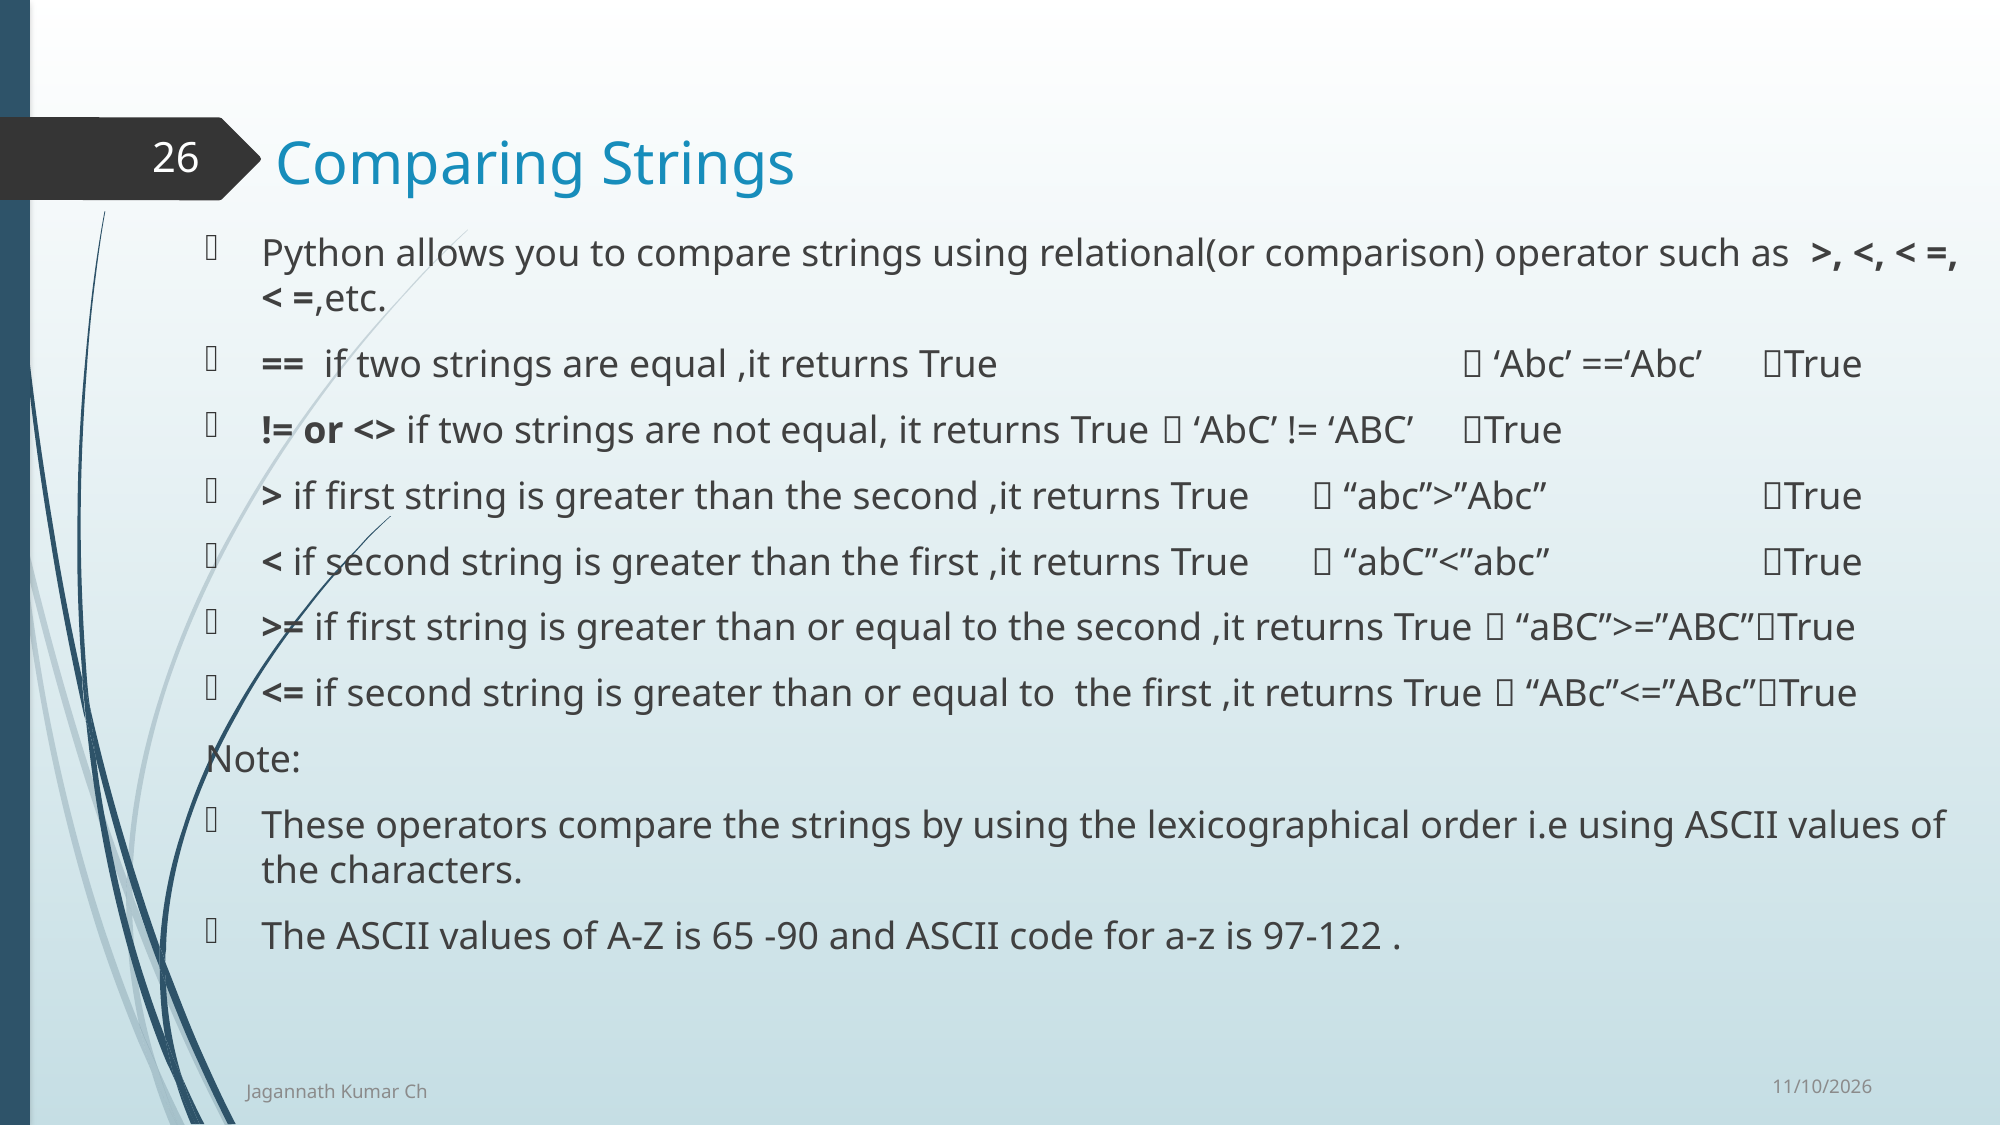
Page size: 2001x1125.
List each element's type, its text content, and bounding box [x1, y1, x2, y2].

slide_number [1699, 1057, 1888, 1119]
slide_number 26 [87, 129, 216, 190]
list Python allows you to compare strings using relational(or comparison) operator such as >, <, < =, < =,etc. == if two strings are equal ,it returns True  ‘Abc’ ==‘Abc’ True != or <> if two strings are not equal, it returns True  ‘AbC’ != ‘ABC’ True > if first string is greater than the second ,it returns True  “abc”>”Abc” True < if second string is greater than the first ,it returns True  “abC”<”abc” True >= if first string is greater than or equal to the second ,it returns True  “aBC”>=”ABC”True <= if second string is greater than or equal to the first ,it returns True  “ABc”<=”ABc”True Note: These operators compare the strings by using the lexicographical order i.e using ASCII values of the characters. The ASCII values of A-Z is 65 -90 and ASCII code for a-z is 97-122 . [190, 221, 1975, 1058]
title Comparing Strings [259, 118, 1888, 205]
footer Jagannath Kumar Ch [231, 1062, 1482, 1123]
